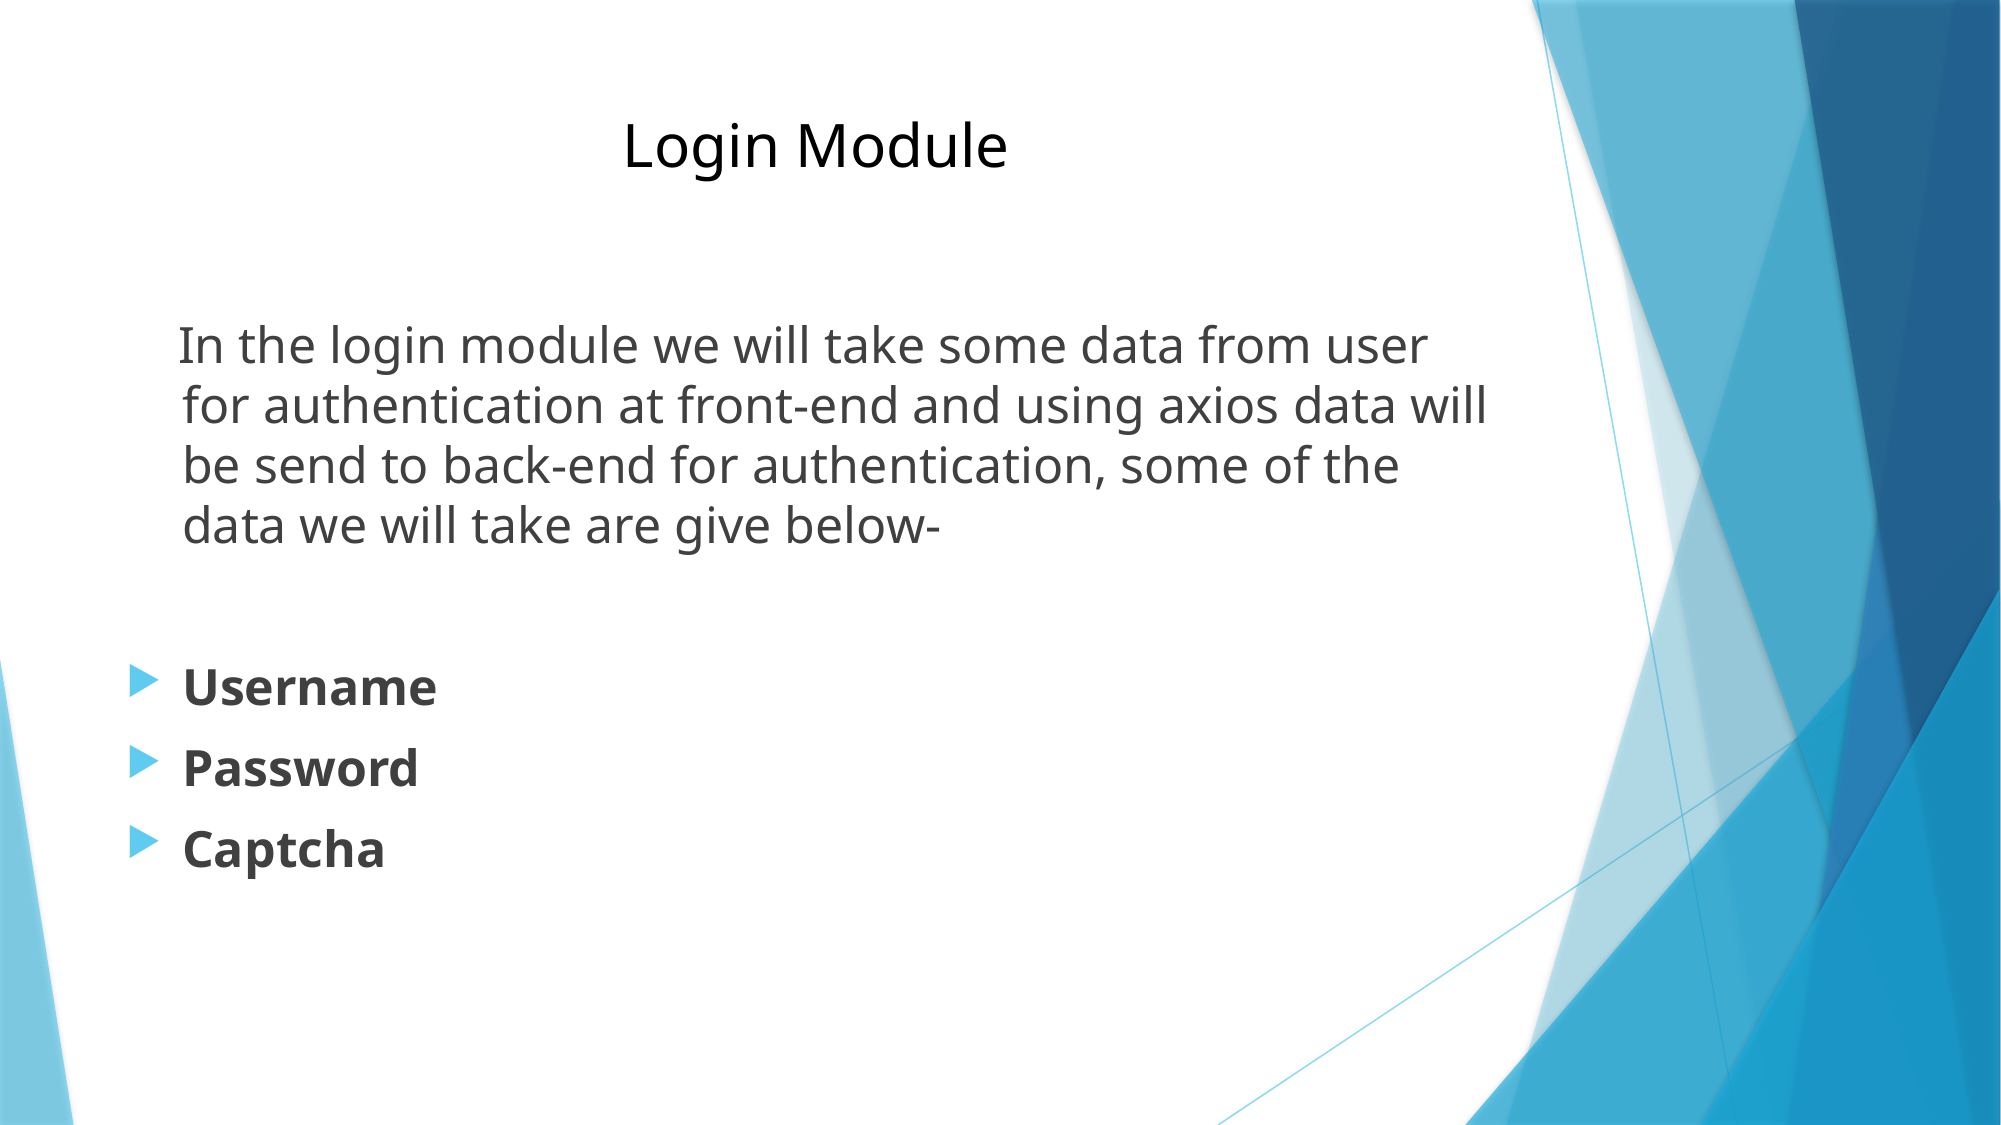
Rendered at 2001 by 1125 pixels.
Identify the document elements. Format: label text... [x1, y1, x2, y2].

title Login Module [111, 99, 1522, 306]
list In the login module we will take some data from user for authentication at front-end and using axios data will be send to back-end for authentication, some of the data we will take are give below- Username Password Captcha [111, 306, 1522, 1053]
